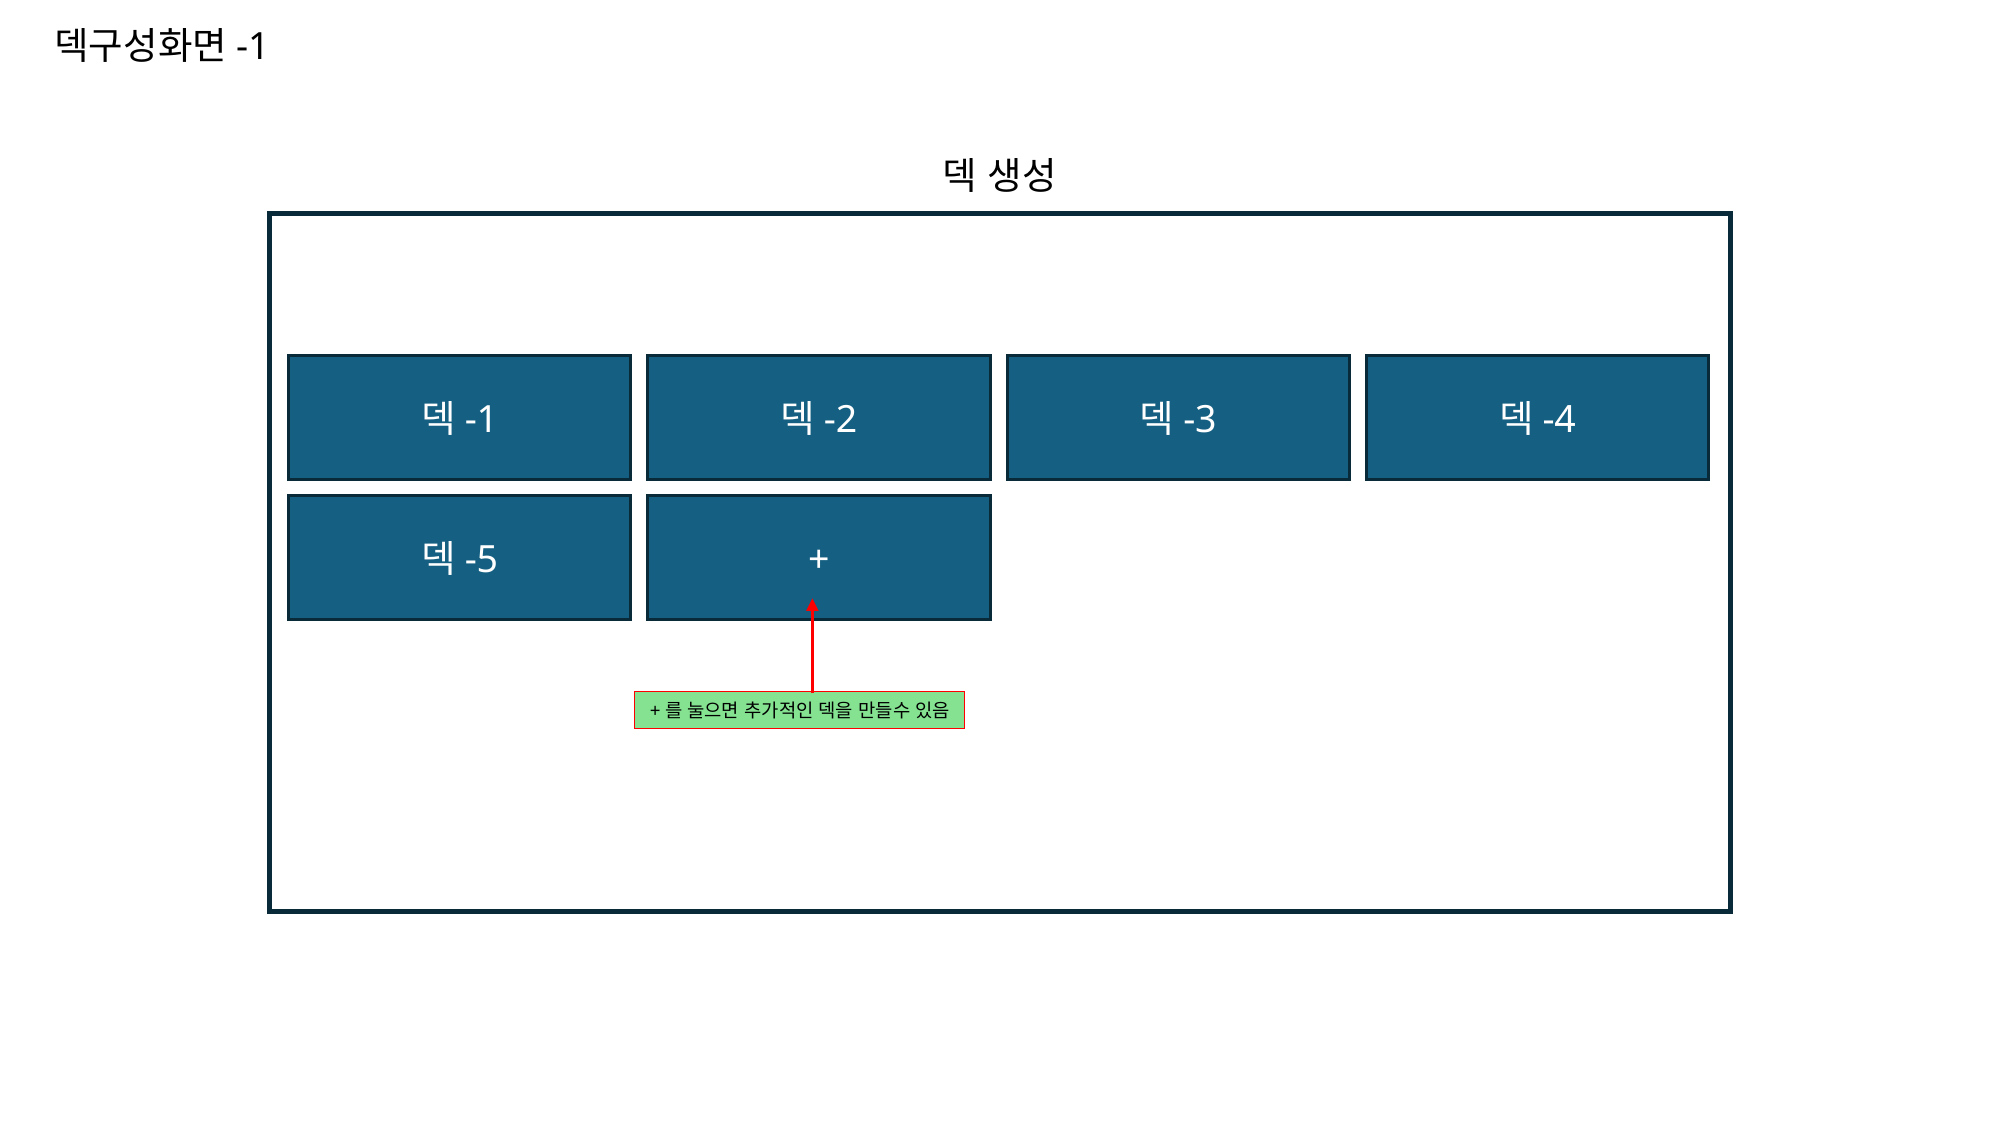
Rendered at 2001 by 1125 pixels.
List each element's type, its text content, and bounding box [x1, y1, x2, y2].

text_box 덱-3 [1006, 354, 1351, 481]
text_box 덱-4 [1365, 354, 1710, 481]
text_box 덱-1 [287, 354, 632, 481]
text_box 덱구성화면-1 [39, 14, 285, 75]
text_box 덱 생성 [928, 144, 1072, 205]
text_box + [646, 494, 992, 621]
text_box 덱-2 [646, 354, 992, 481]
text_box [268, 212, 1732, 913]
text_box 덱-5 [287, 494, 632, 621]
text_box +를 눌으면 추가적인 덱을 만들수 있음 [634, 691, 965, 729]
